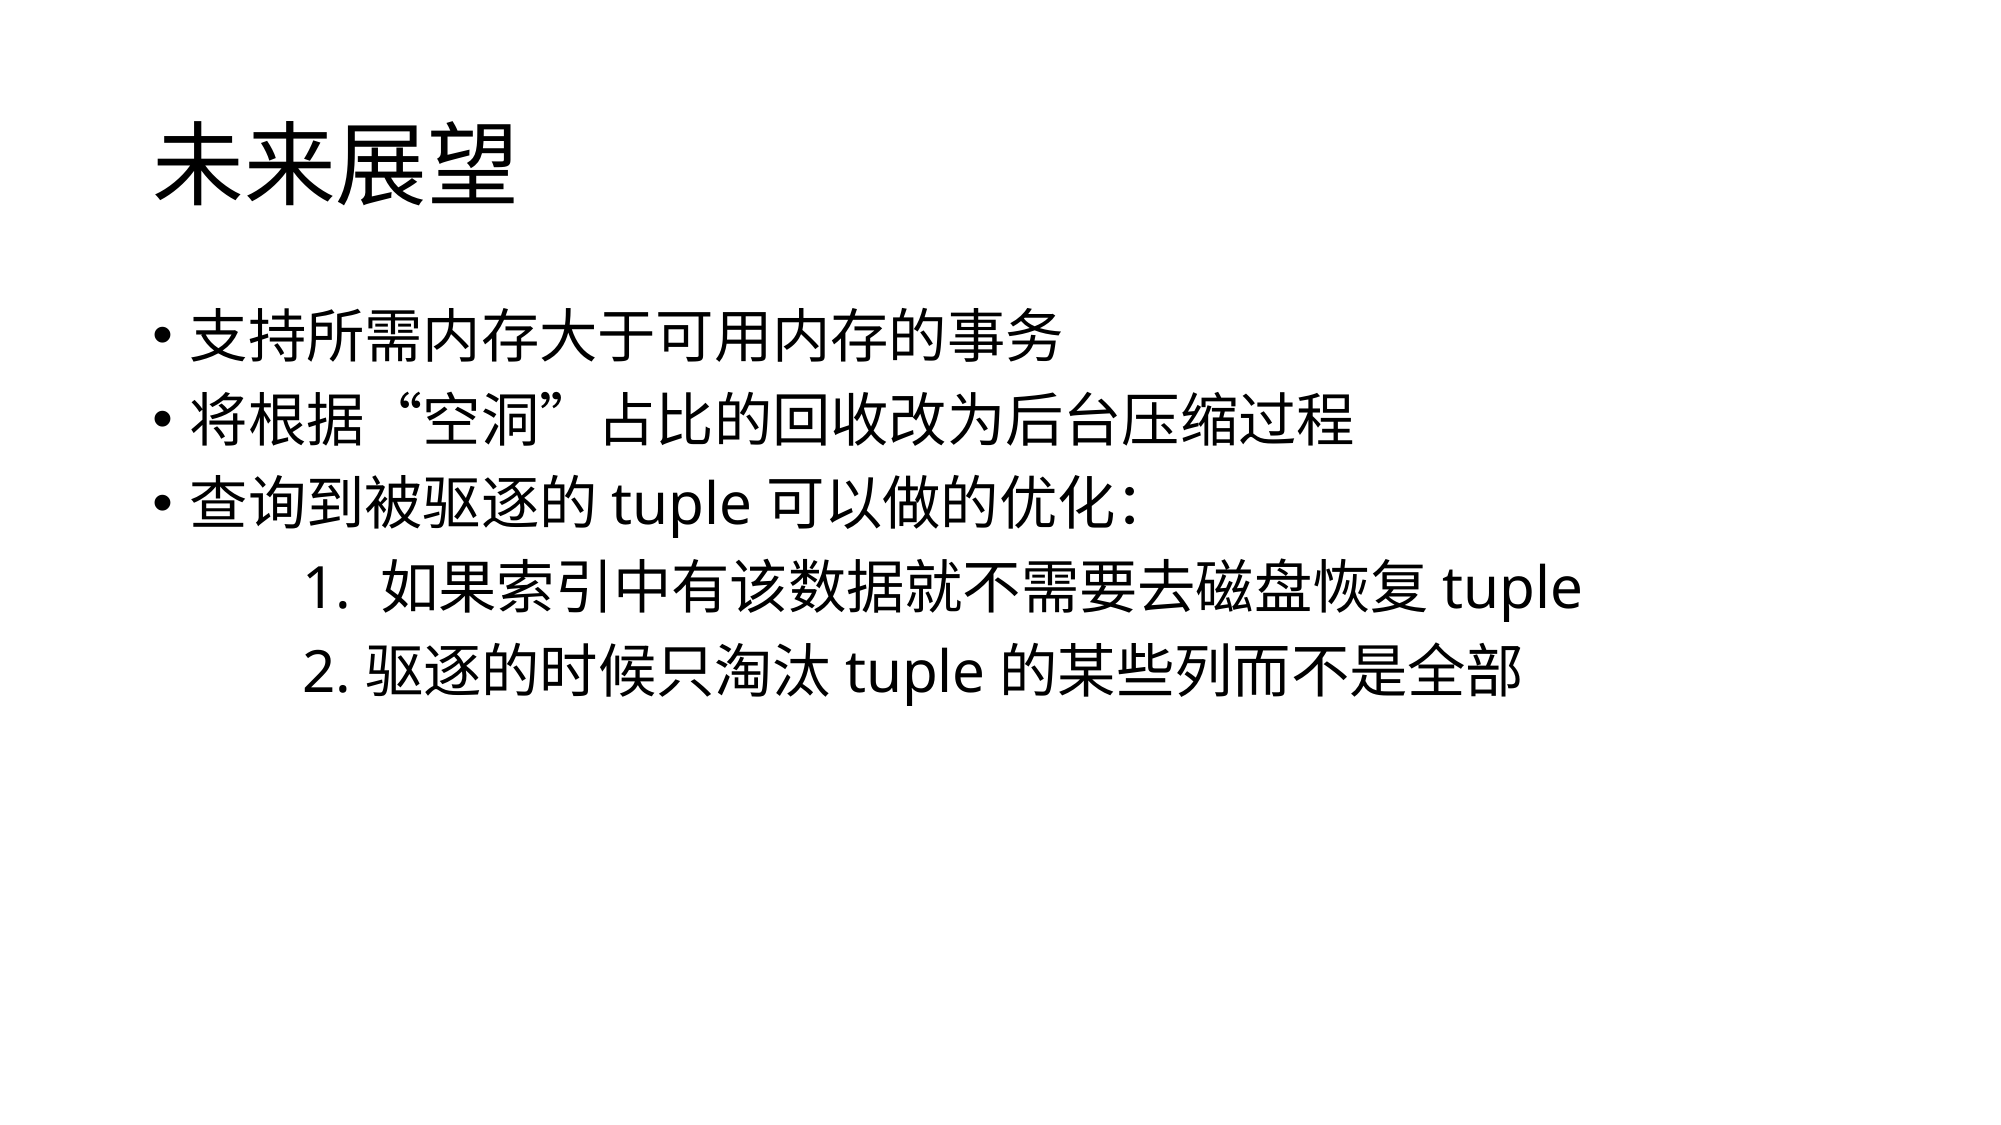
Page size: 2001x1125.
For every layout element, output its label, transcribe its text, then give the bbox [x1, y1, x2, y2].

title 未来展望 [137, 59, 1863, 278]
list 支持所需内存大于可用内存的事务 将根据“空洞”占比的回收改为后台压缩过程 查询到被驱逐的tuple可以做的优化： 1. 如果索引中有该数据就不需要去磁盘恢复tuple 2.驱逐的时候只淘汰tuple的某些列而不是全部 [137, 299, 1863, 1014]
